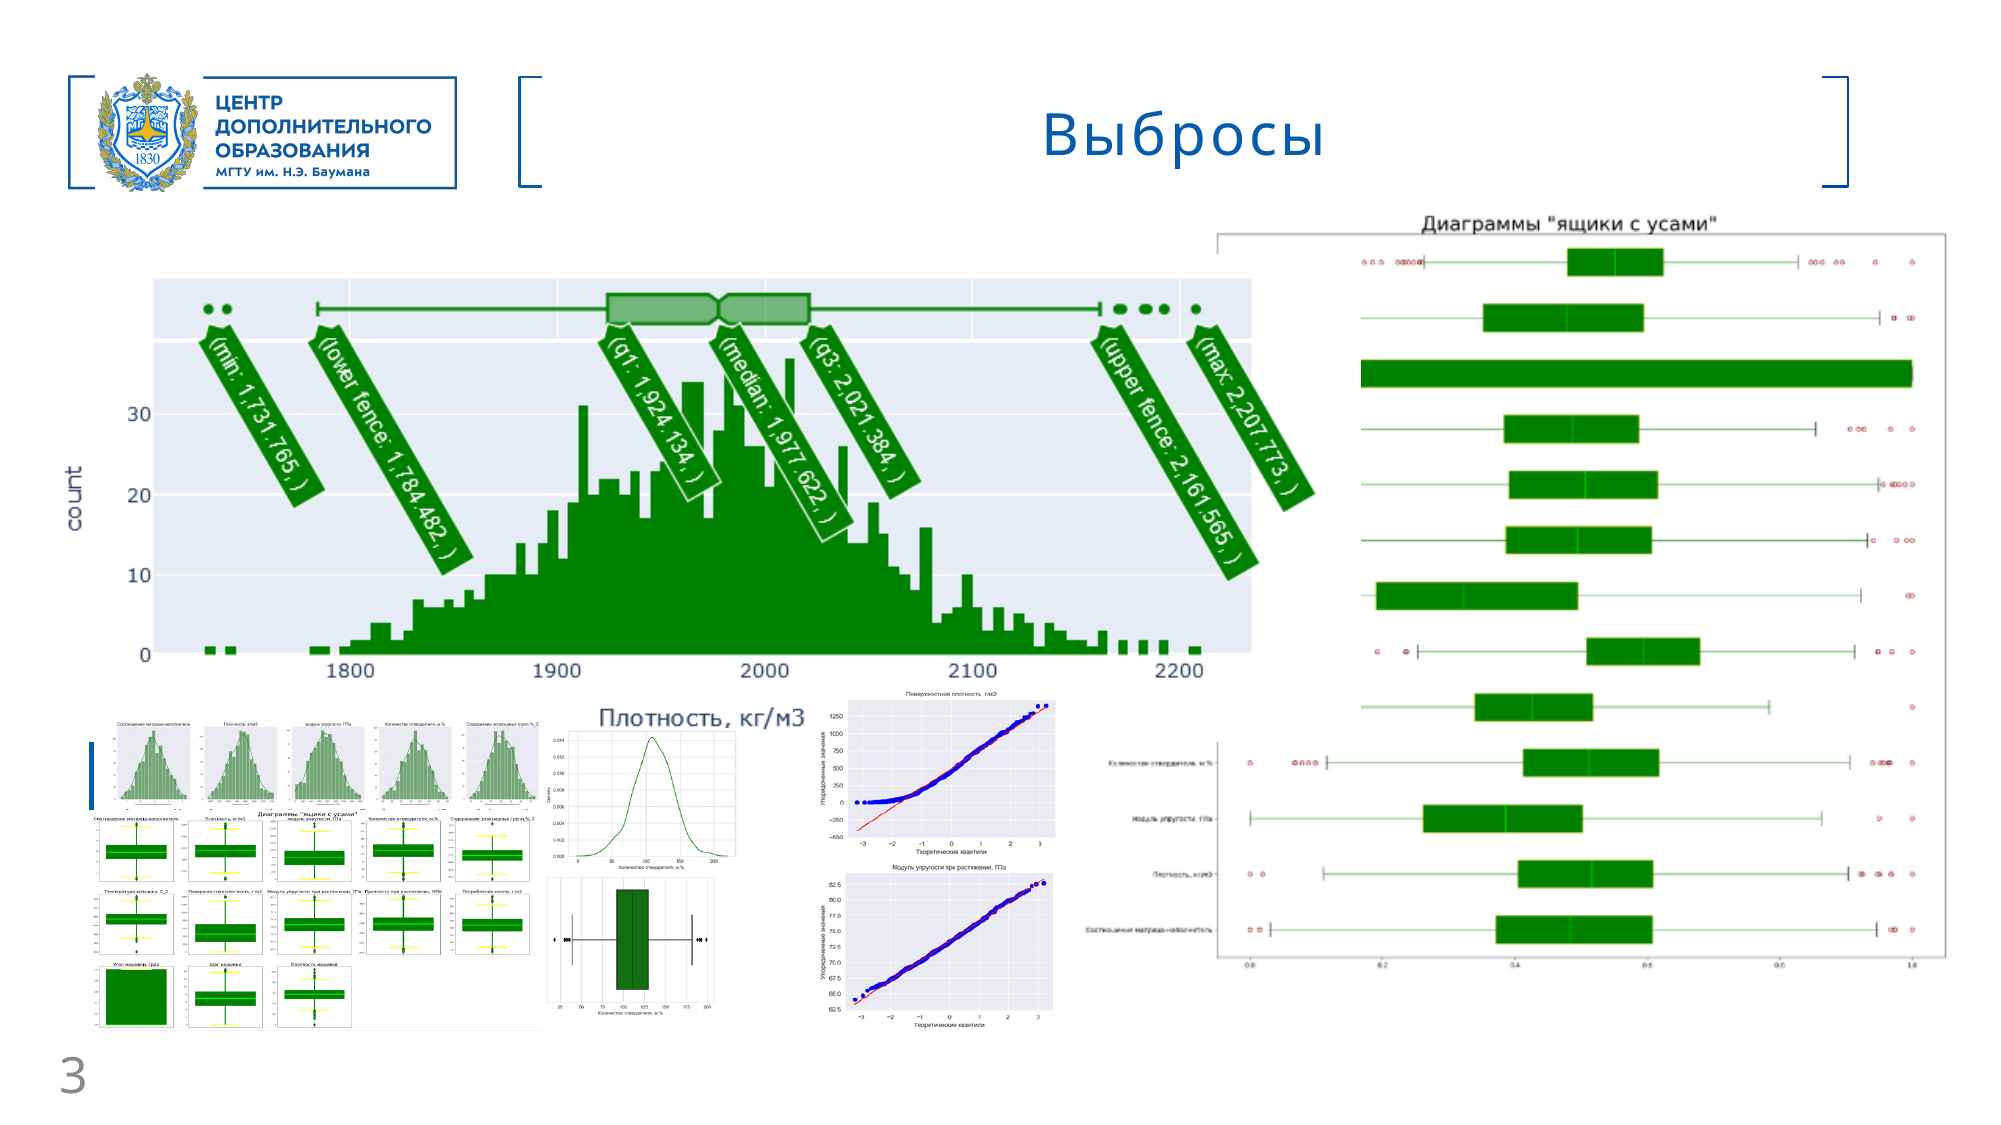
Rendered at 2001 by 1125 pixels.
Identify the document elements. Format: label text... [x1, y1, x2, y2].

picture [68, 73, 457, 192]
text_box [519, 76, 1849, 187]
slide_number 3 [44, 1055, 139, 1101]
picture [44, 212, 1956, 1032]
